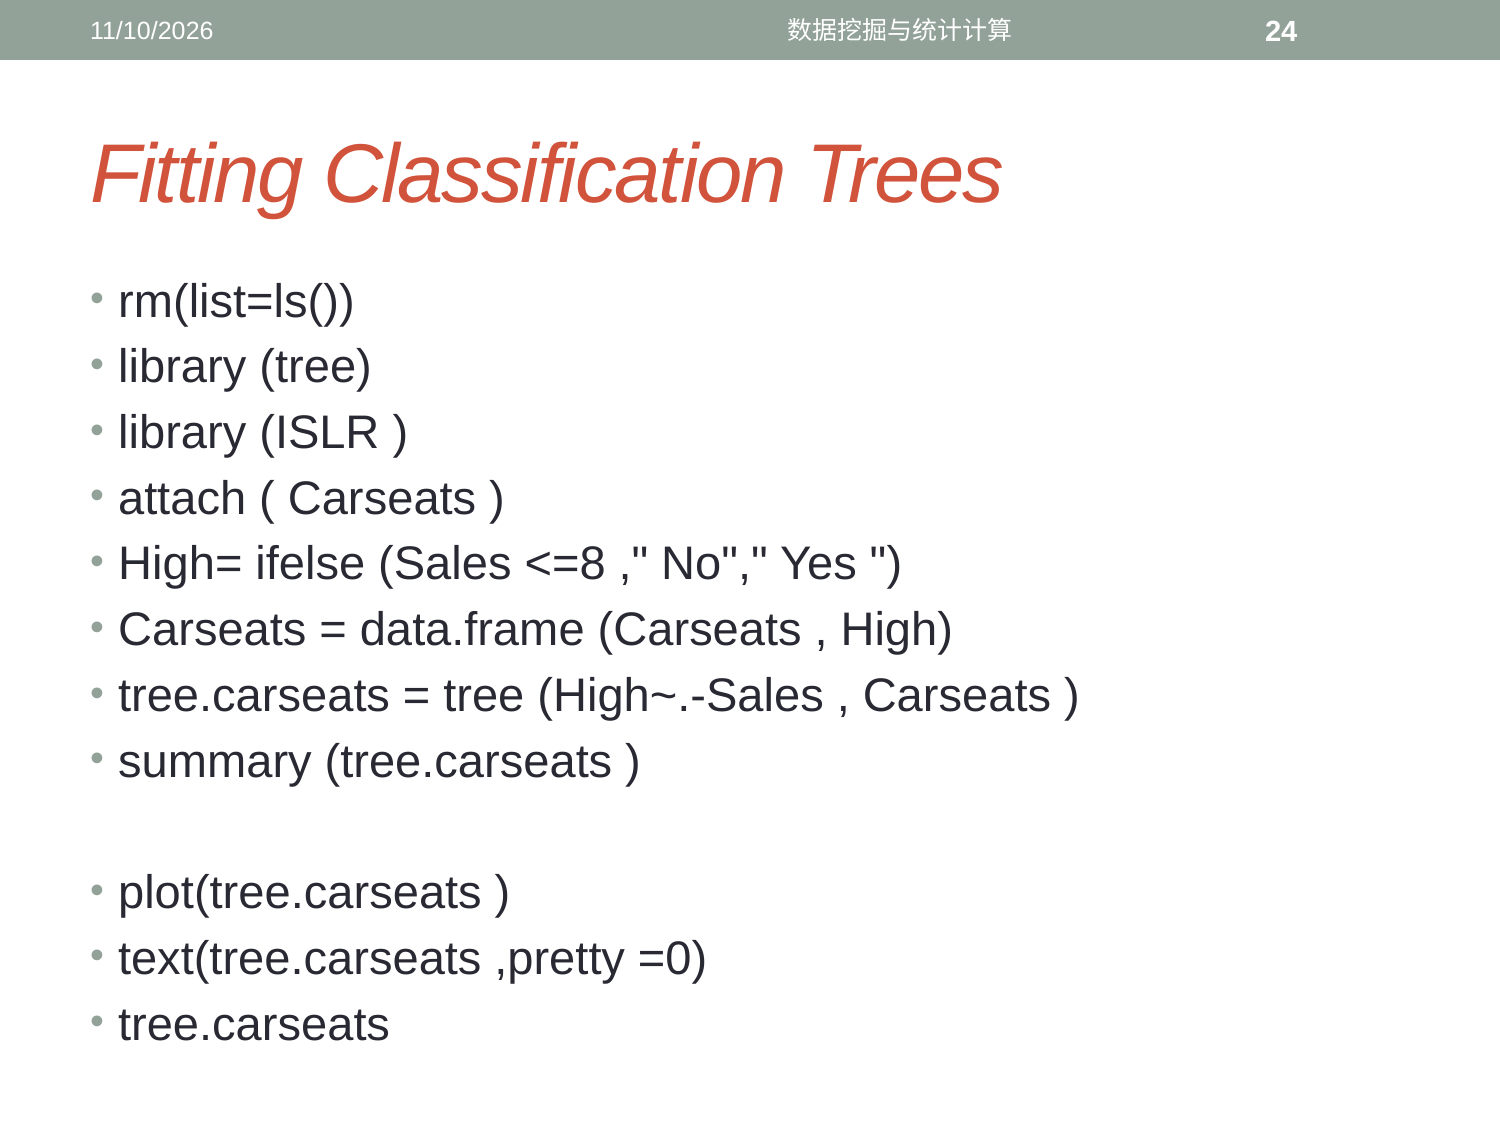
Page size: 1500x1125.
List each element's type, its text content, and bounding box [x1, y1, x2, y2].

footer 数据挖掘与统计计算 [562, 3, 1238, 57]
list rm(list=ls()) library (tree) library (ISLR ) attach ( Carseats ) High= ifelse (Sales <=8 ," No"," Yes ") Carseats = data.frame (Carseats , High) tree.carseats = tree (High~.-Sales , Carseats ) summary (tree.carseats ) plot(tree.carseats ) text(tree.carseats ,pretty =0) tree.carseats [75, 262, 1425, 1063]
slide_number 24 [1250, 3, 1425, 57]
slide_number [75, 3, 550, 57]
title Fitting Classification Trees [75, 87, 1425, 250]
